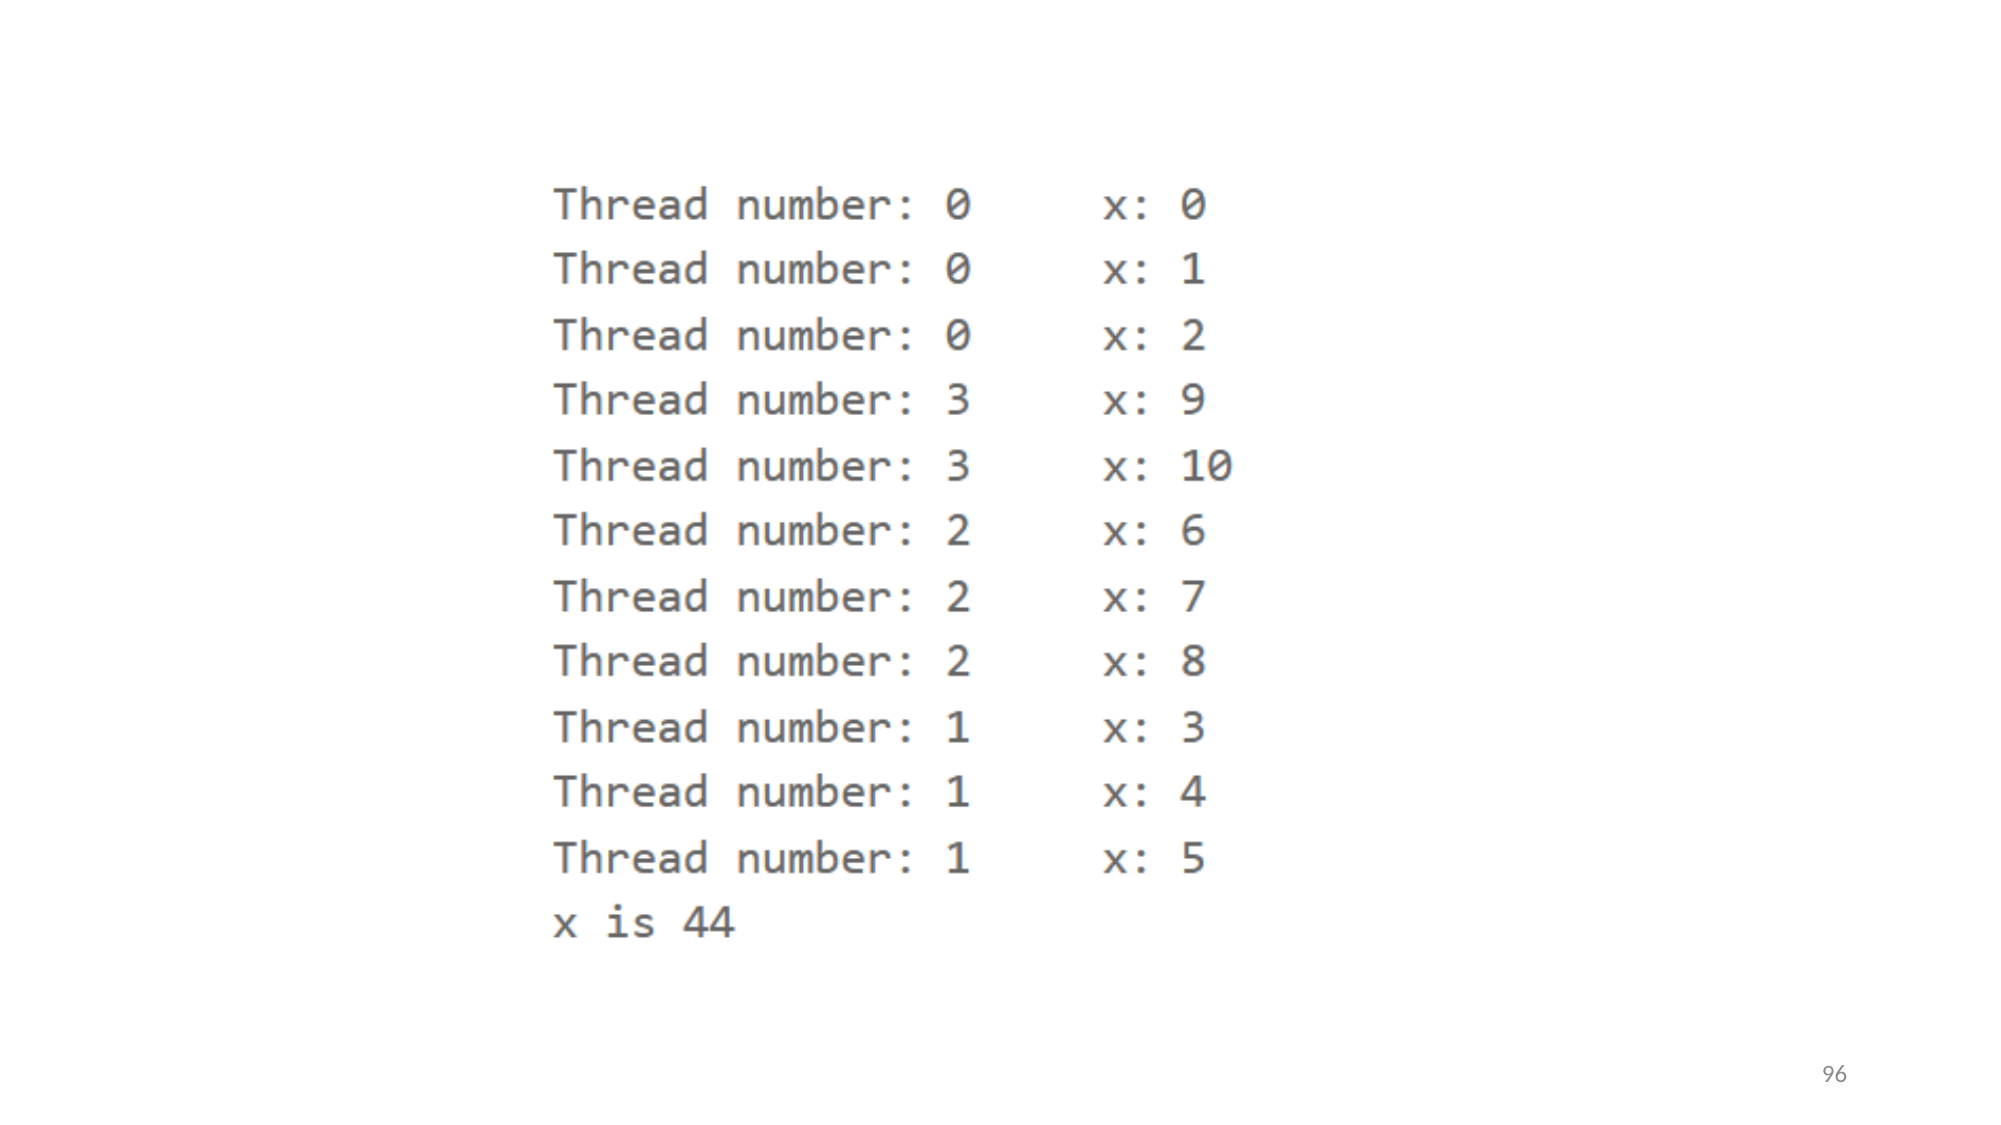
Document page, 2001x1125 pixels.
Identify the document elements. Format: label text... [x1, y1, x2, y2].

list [530, 139, 1352, 969]
slide_number 96 [1412, 1042, 1863, 1103]
